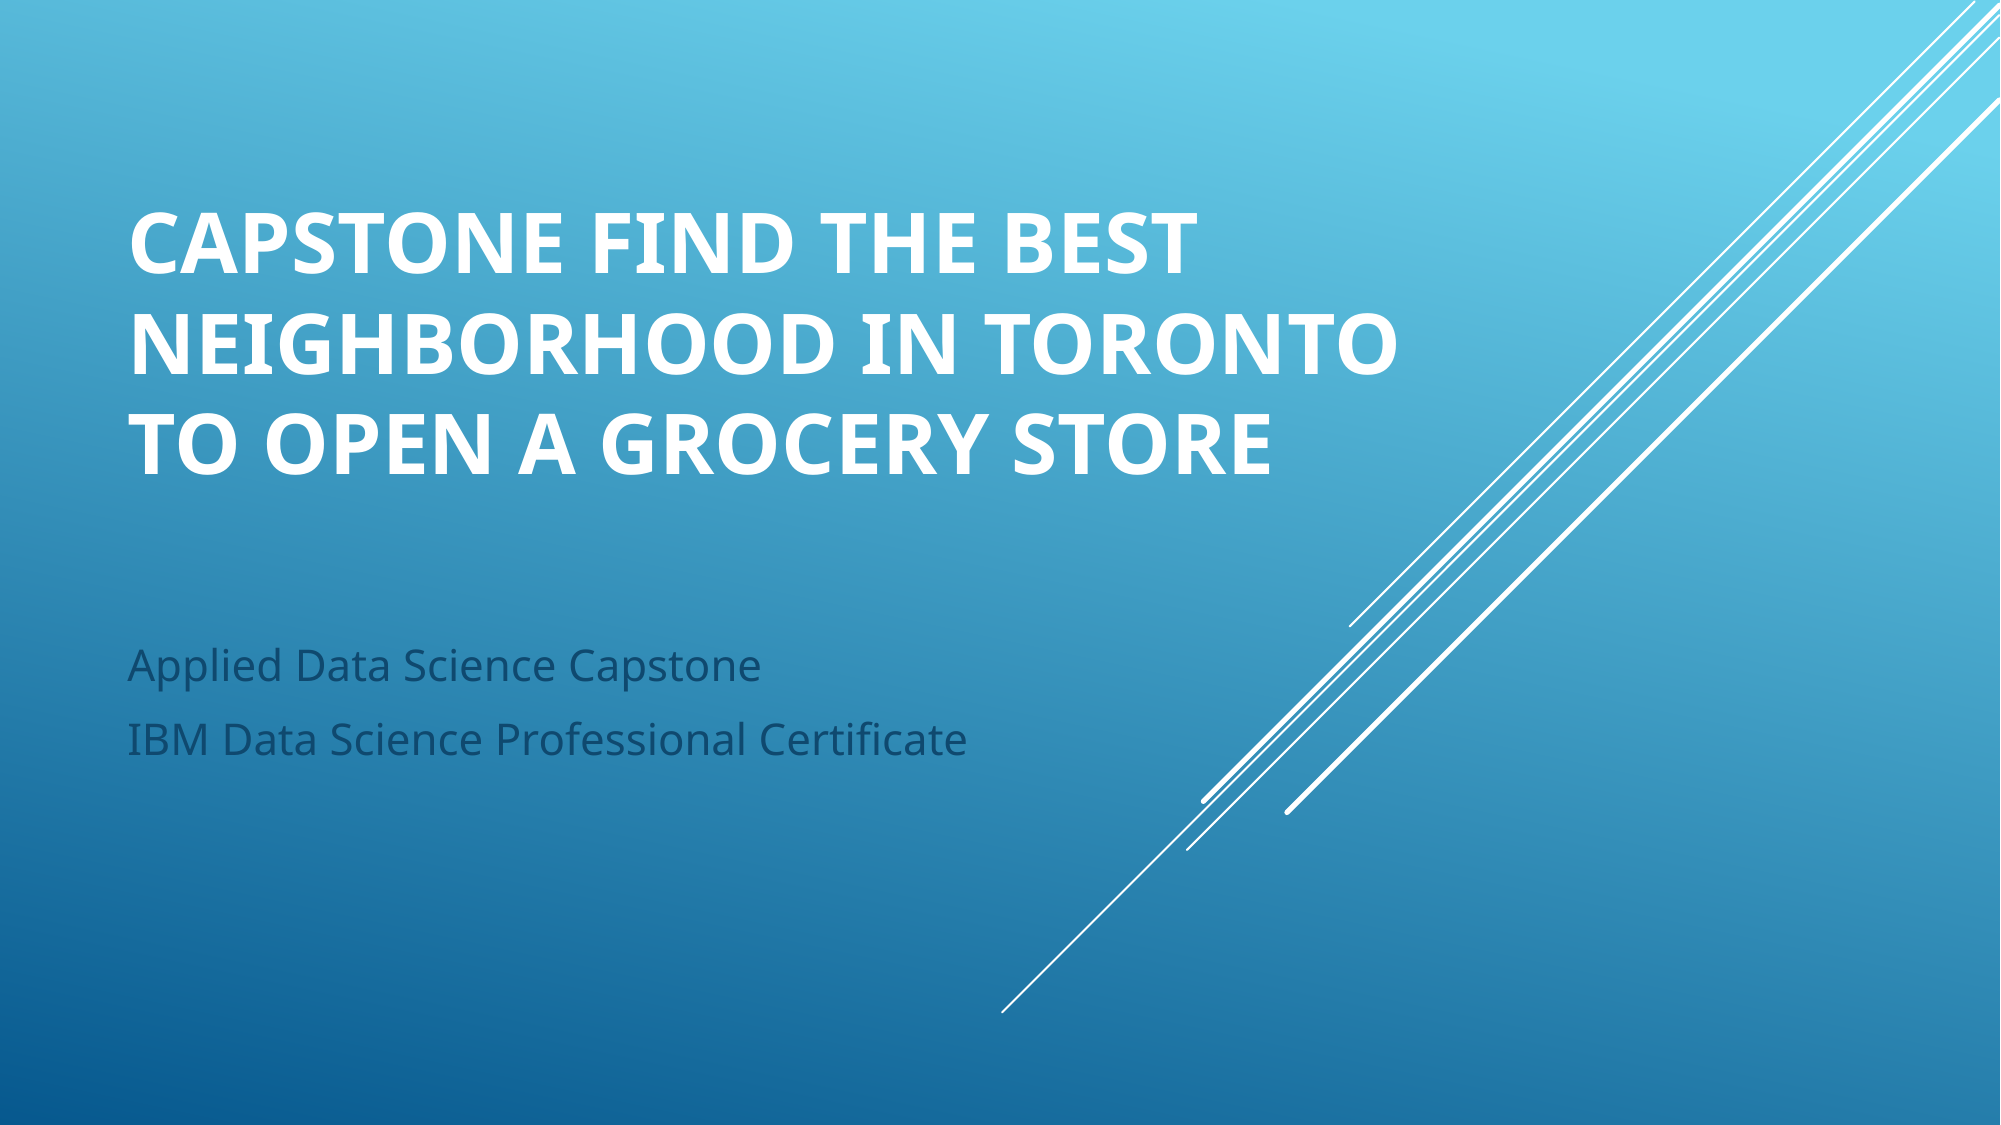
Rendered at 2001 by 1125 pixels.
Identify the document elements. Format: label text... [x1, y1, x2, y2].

subtitle Applied Data Science Capstone IBM Data Science Professional Certificate [112, 630, 1163, 950]
title Capstone Find the best neighborhood in Toronto to open a GROCERY Store [112, 112, 1425, 600]
